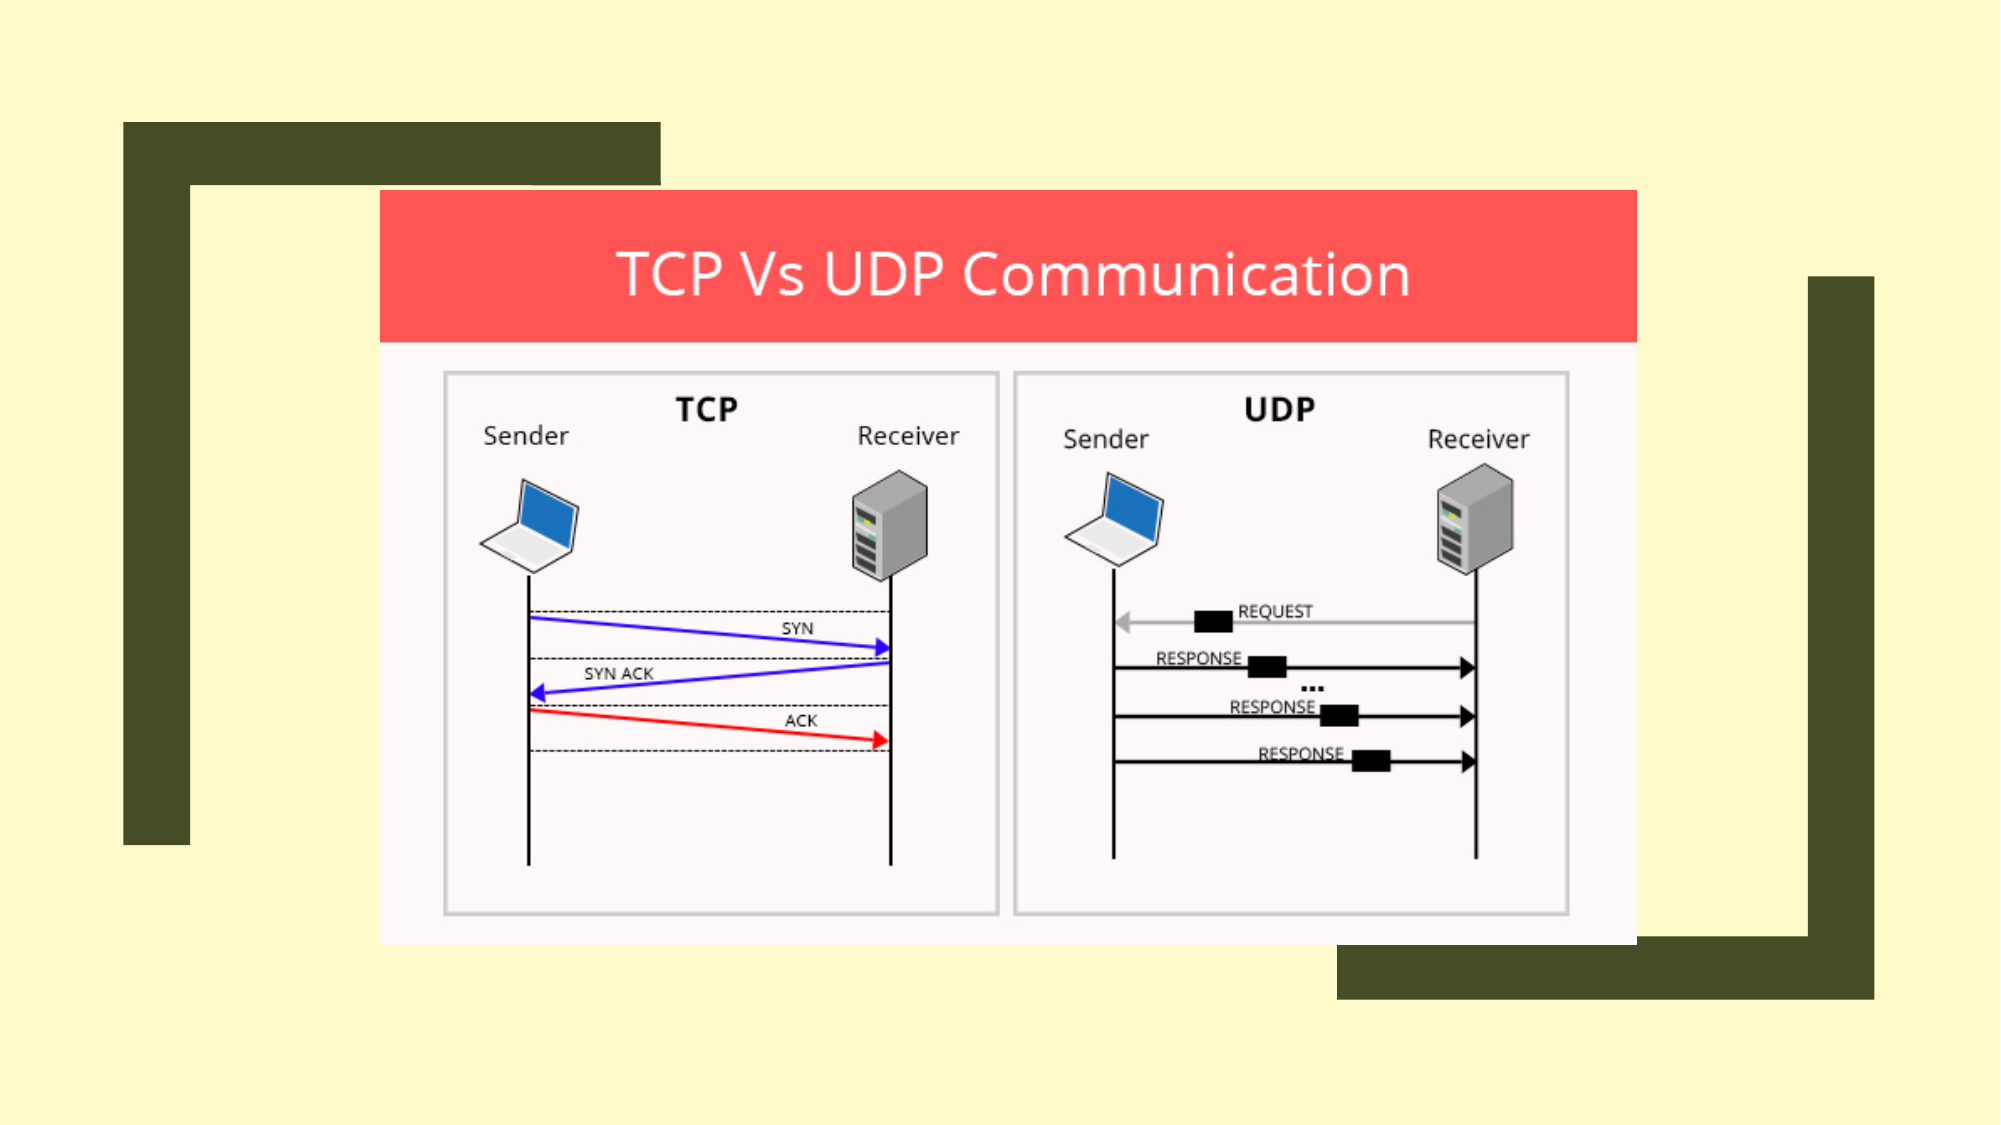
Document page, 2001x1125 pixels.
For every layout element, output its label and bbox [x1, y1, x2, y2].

picture [380, 190, 1637, 945]
